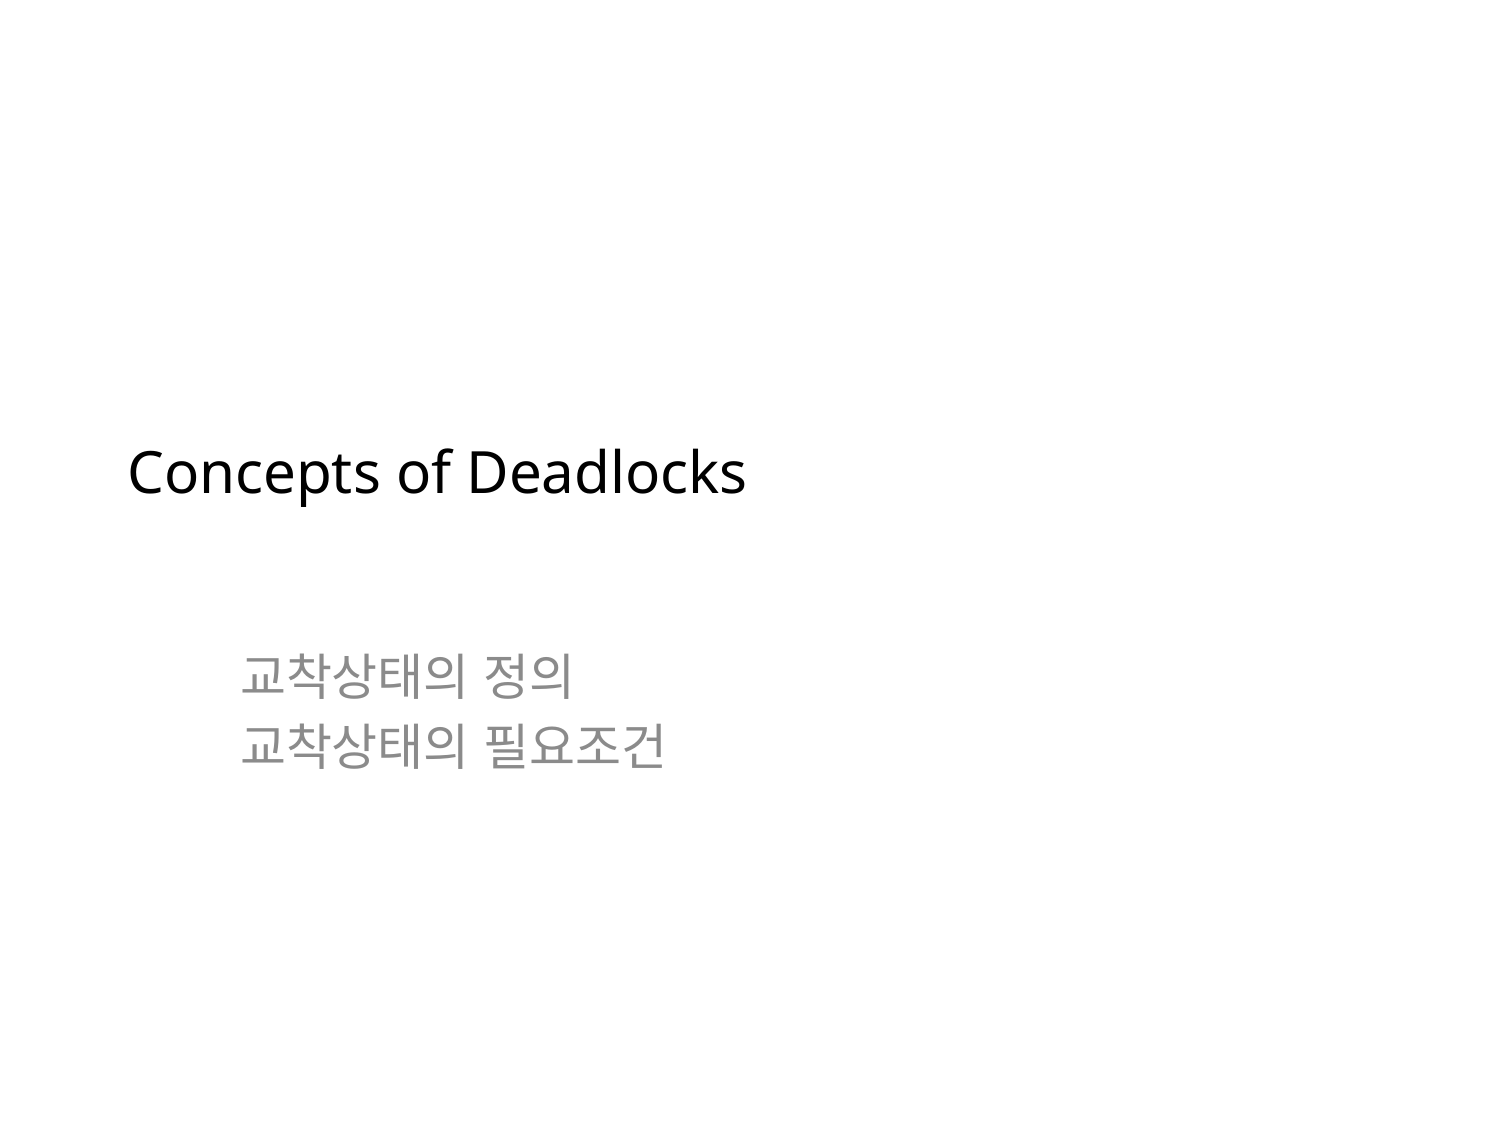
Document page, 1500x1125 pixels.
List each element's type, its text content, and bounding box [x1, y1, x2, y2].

title Concepts of Deadlocks [112, 349, 1388, 591]
subtitle 교착상태의 정의 교착상태의 필요조건 [225, 637, 1275, 925]
